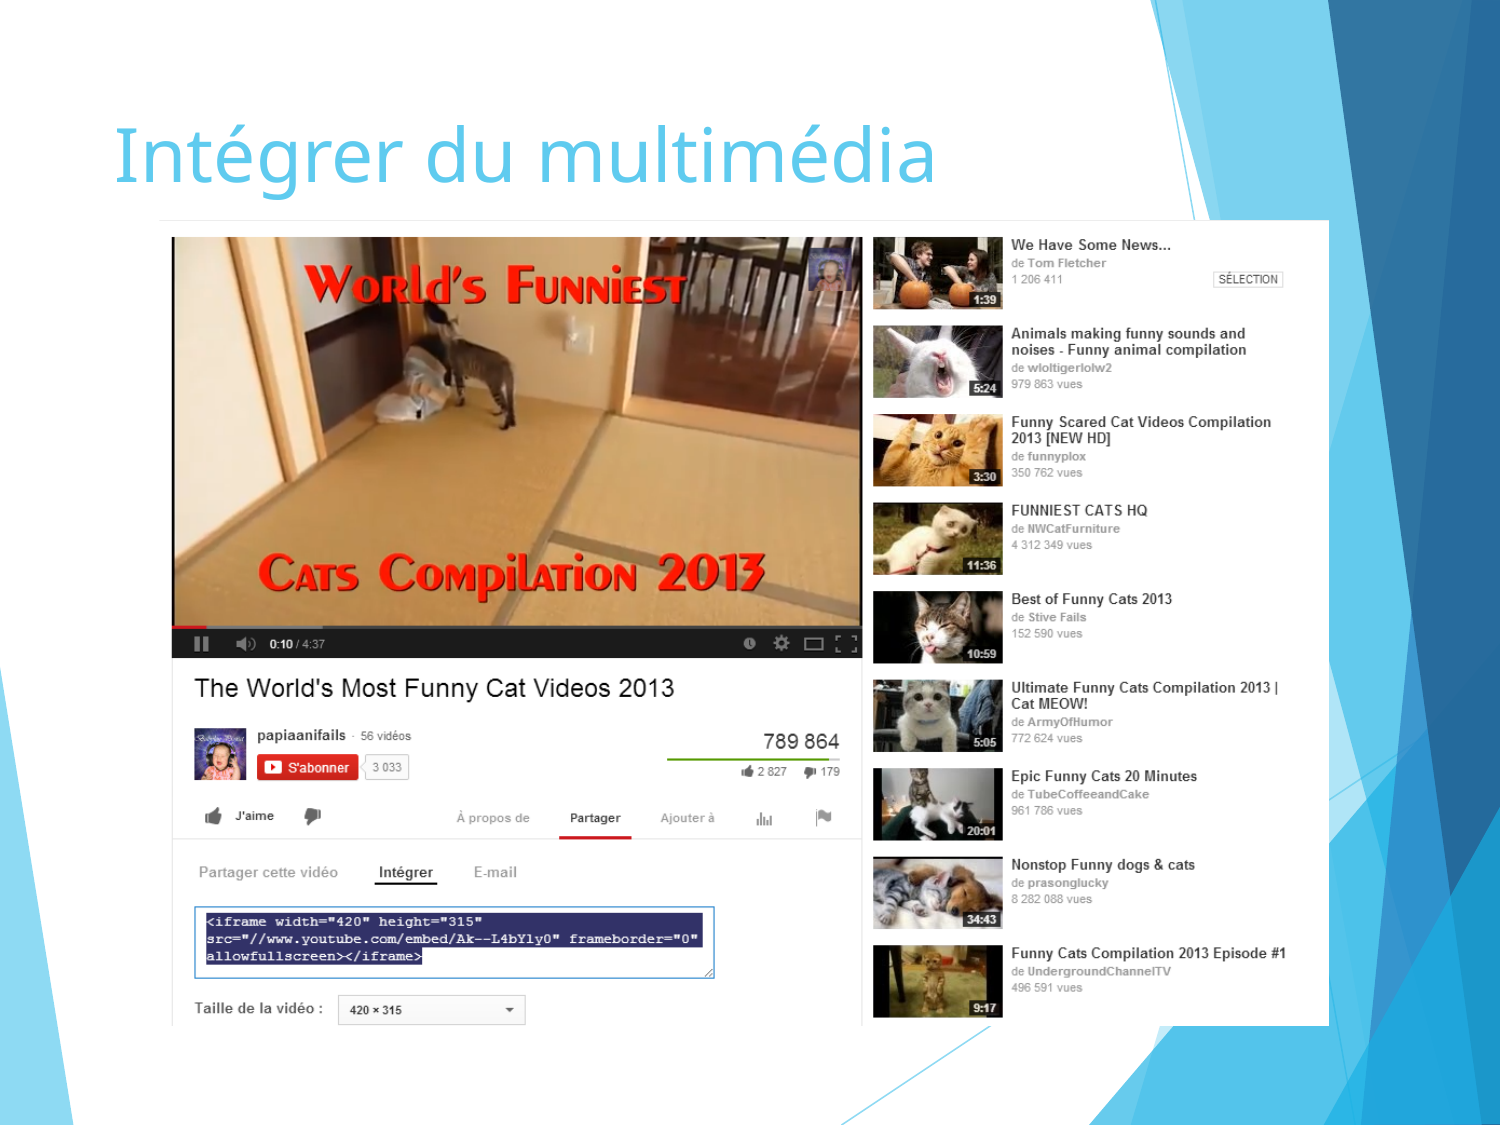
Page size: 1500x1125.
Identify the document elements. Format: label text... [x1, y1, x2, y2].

picture [159, 219, 1330, 1027]
title Intégrer du multimédia [99, 99, 1142, 317]
